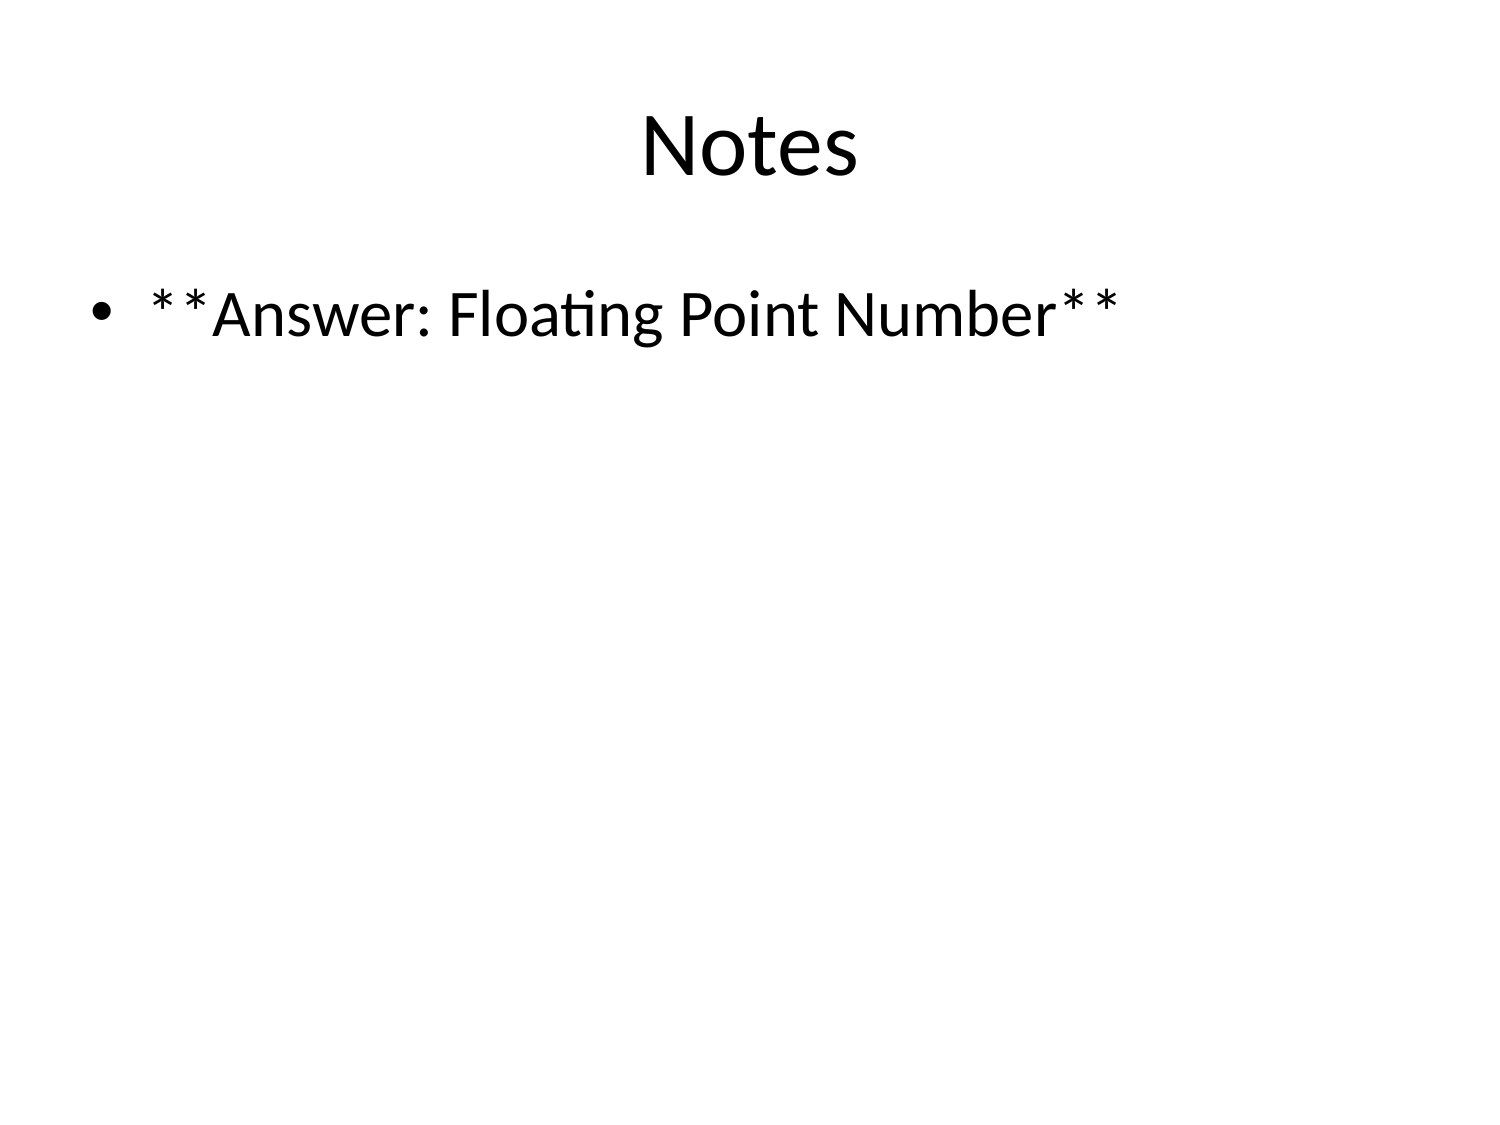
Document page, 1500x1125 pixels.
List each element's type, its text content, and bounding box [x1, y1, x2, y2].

list **Answer: Floating Point Number** [75, 262, 1425, 1005]
title Notes [75, 45, 1425, 233]
